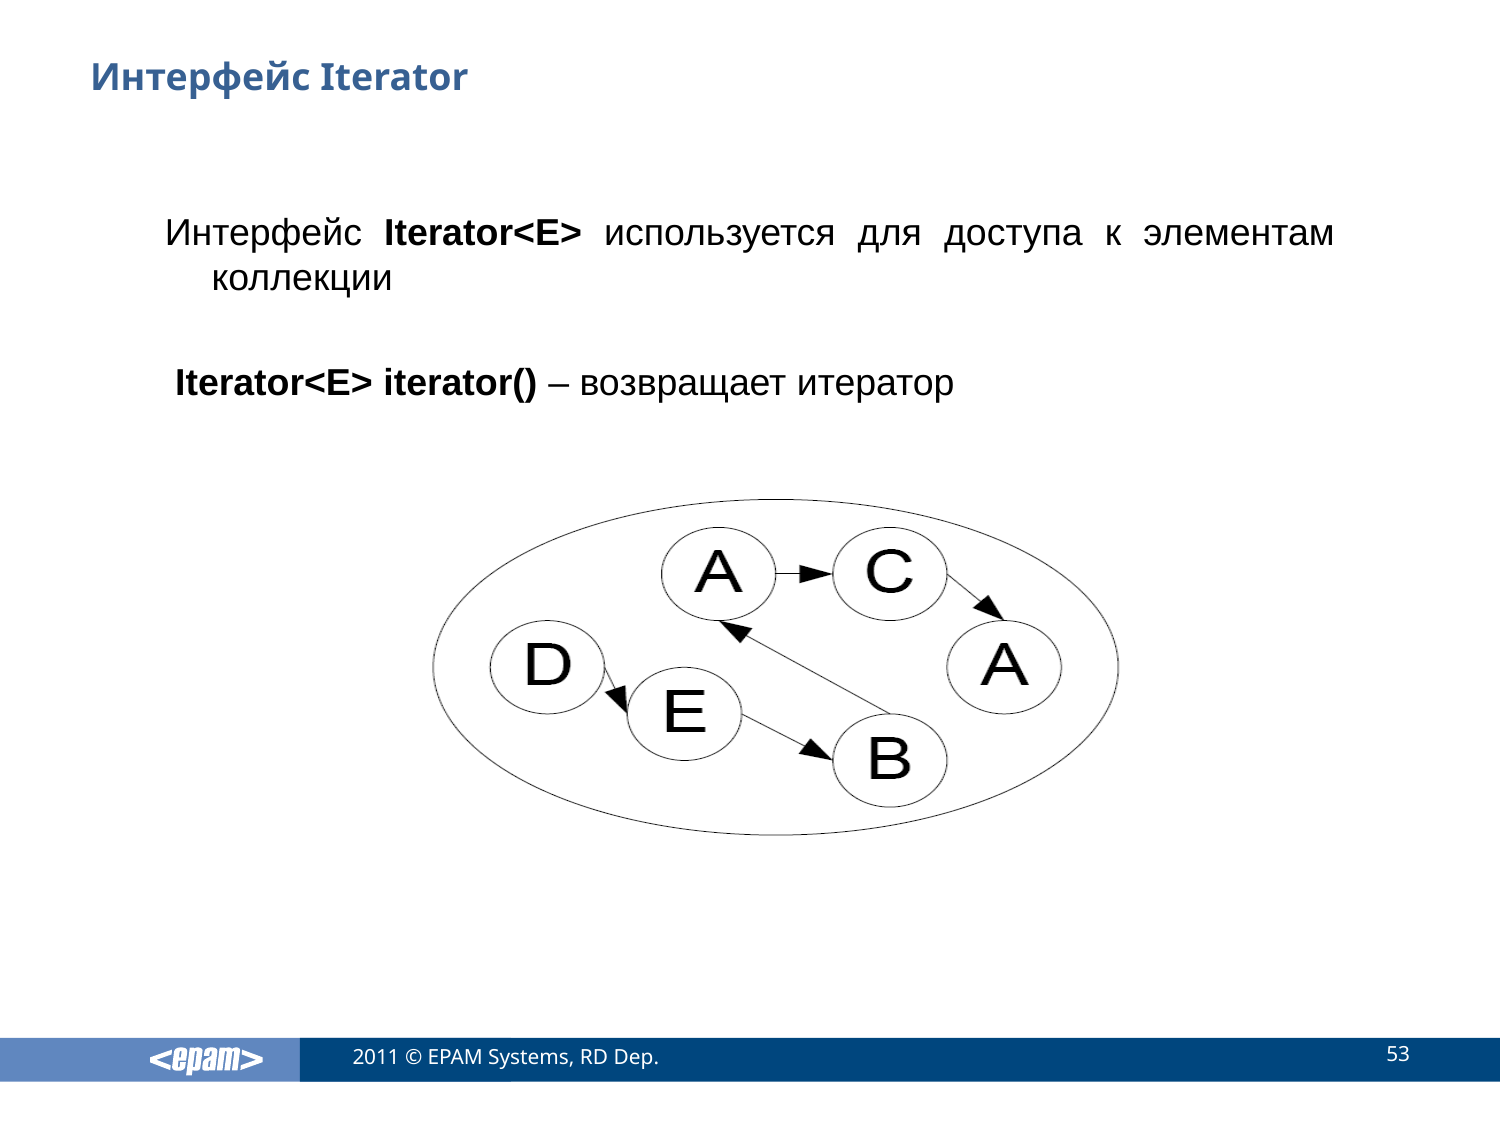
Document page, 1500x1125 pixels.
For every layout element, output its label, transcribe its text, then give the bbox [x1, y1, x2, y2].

footer 2011 © EPAM Systems, RD Dep. [337, 1028, 738, 1088]
slide_number 53 [1262, 1025, 1425, 1085]
list Интерфейс Iterator<E> используется для доступа к элементам коллекции Iterator<E> iterator() – возвращает итератор [150, 200, 1350, 988]
title Интерфейс Iterator [75, 45, 1425, 163]
picture [374, 491, 1190, 863]
